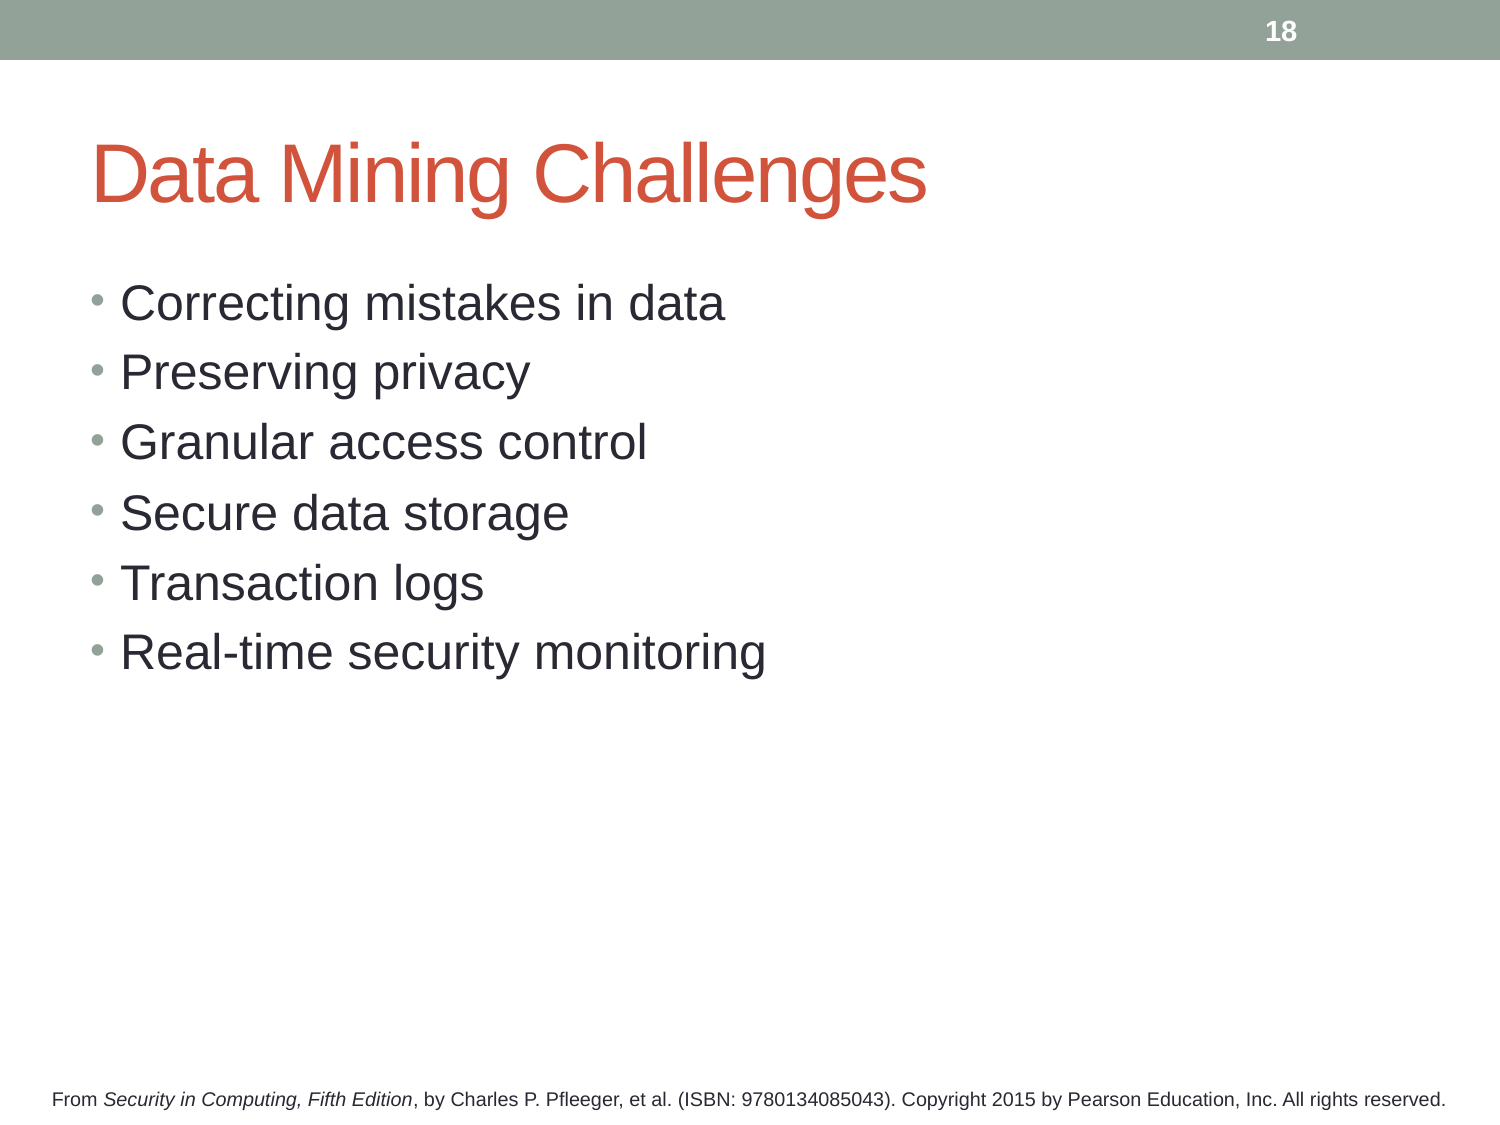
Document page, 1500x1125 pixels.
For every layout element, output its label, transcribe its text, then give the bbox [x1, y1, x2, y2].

footer From Security in Computing, Fifth Edition, by Charles P. Pfleeger, et al. (ISBN: 9780134085043). Copyright 2015 by Pearson Education, Inc. All rights reserved. [0, 1071, 1500, 1125]
list Correcting mistakes in data Preserving privacy Granular access control Secure data storage Transaction logs Real-time security monitoring [75, 262, 1425, 1063]
slide_number 18 [1250, 3, 1425, 57]
title Data Mining Challenges [75, 87, 1425, 250]
